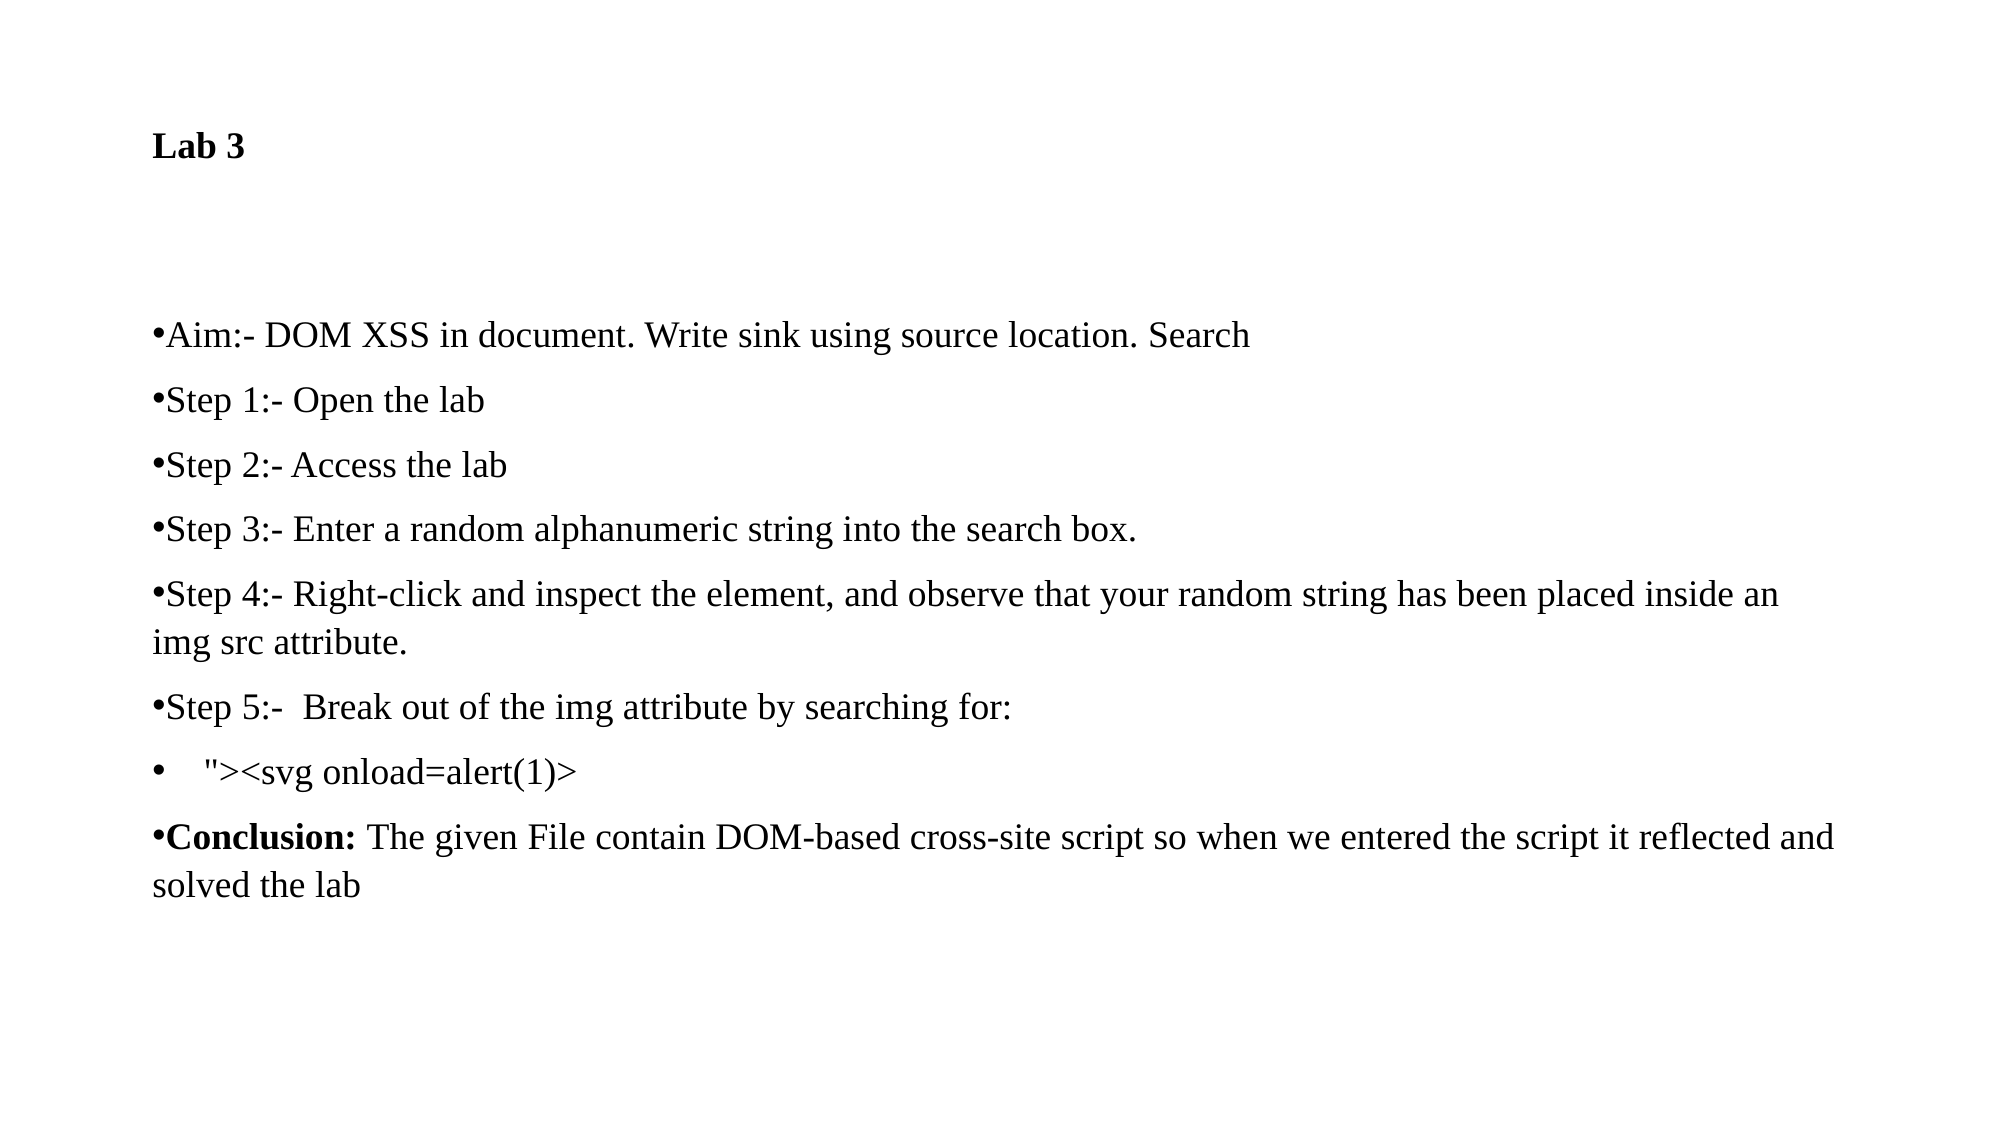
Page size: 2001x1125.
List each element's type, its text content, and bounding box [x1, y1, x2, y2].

title Lab 3 [137, 59, 1863, 278]
list Aim:- DOM XSS in document. Write sink using source location. Search Step 1:- Open the lab Step 2:- Access the lab Step 3:- Enter a random alphanumeric string into the search box. Step 4:- Right-click and inspect the element, and observe that your random string has been placed inside an img src attribute. Step 5:- Break out of the img attribute by searching for: "><svg onload=alert(1)> Conclusion: The given File contain DOM-based cross-site script so when we entered the script it reflected and solved the lab [137, 299, 1863, 1014]
